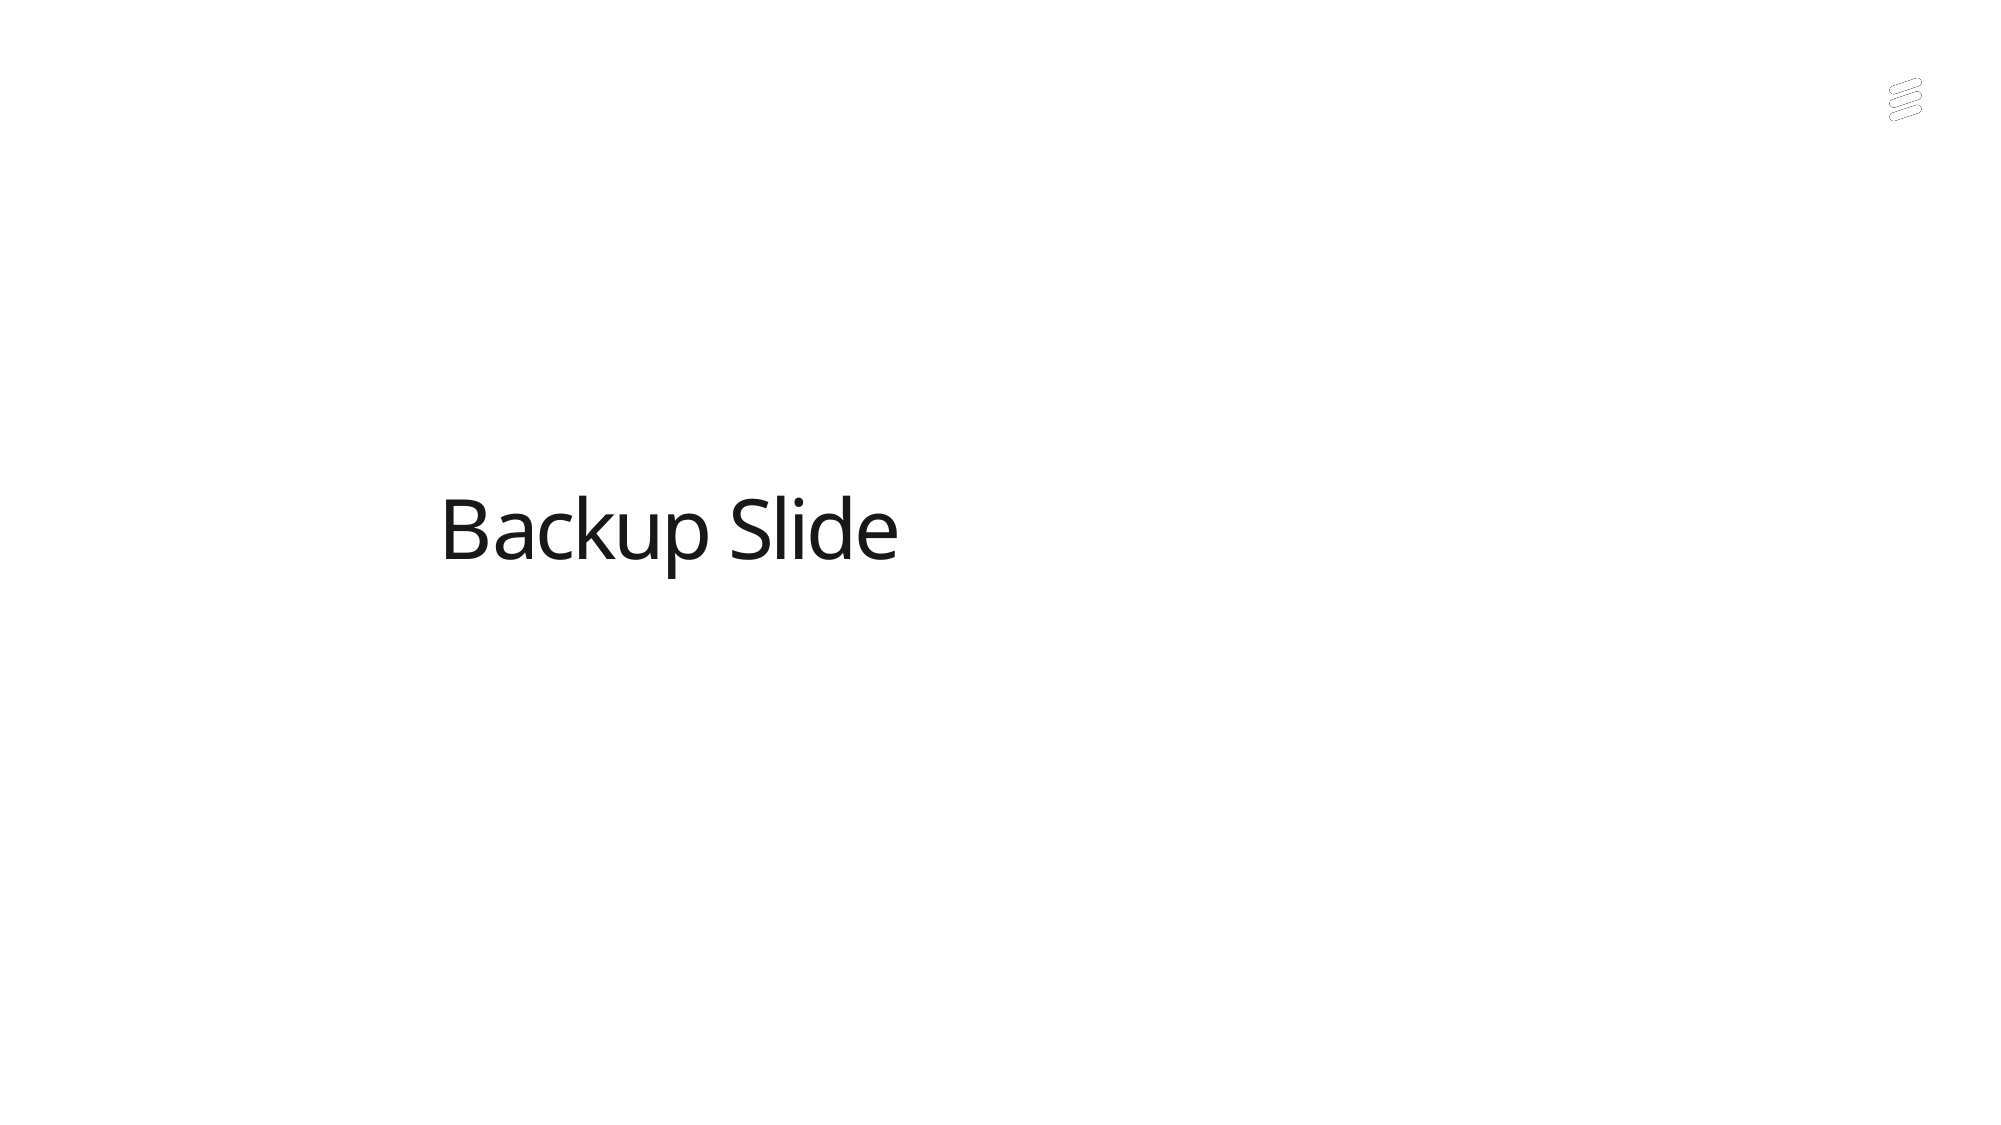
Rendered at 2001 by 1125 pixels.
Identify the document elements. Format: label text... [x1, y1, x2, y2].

title Backup Slide [426, 485, 1574, 664]
picture [1884, 78, 1927, 121]
